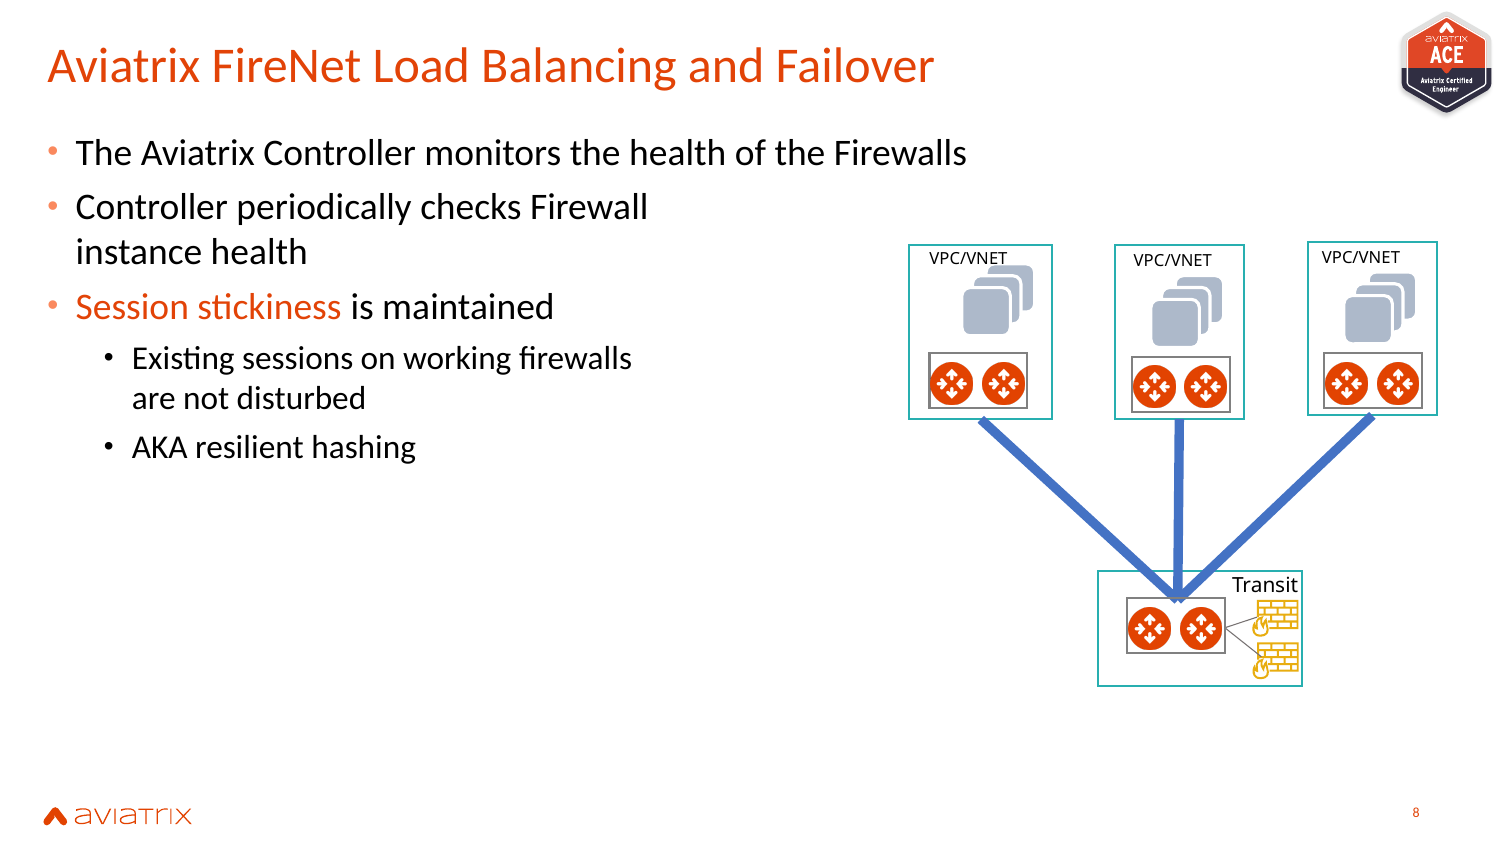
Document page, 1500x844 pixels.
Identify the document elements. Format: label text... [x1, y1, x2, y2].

text_box [1115, 245, 1244, 419]
slide_number 7 [1381, 793, 1451, 831]
text_box [1354, 283, 1404, 332]
text_box [1368, 275, 1417, 321]
title Aviatrix FireNet Load Balancing and Failover [32, 30, 1370, 103]
text_box [1256, 601, 1299, 637]
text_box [1226, 617, 1258, 627]
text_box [1132, 356, 1230, 412]
text_box VPC/VNET [914, 240, 1044, 276]
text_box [1324, 353, 1423, 409]
text_box [909, 245, 1053, 420]
text_box [1175, 277, 1224, 324]
list The Aviatrix Controller monitors the health of the Firewalls Controller periodically checks Firewall instance health Session stickiness is maintained Existing sessions on working firewalls are not disturbed AKA resilient hashing [32, 120, 1436, 757]
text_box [1224, 627, 1262, 657]
text_box VPC/VNET [1119, 242, 1248, 277]
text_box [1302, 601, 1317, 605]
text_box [1177, 415, 1373, 601]
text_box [1127, 597, 1226, 654]
text_box [1308, 241, 1437, 416]
text_box [972, 276, 1022, 324]
text_box [1343, 295, 1393, 344]
text_box [1097, 601, 1302, 686]
text_box VPC/VNET [1307, 239, 1436, 275]
text_box [1150, 299, 1200, 348]
text_box [1018, 276, 1035, 313]
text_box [980, 419, 1178, 601]
text_box [1161, 287, 1211, 336]
text_box [1252, 642, 1299, 680]
text_box [961, 287, 1011, 336]
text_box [929, 353, 1028, 409]
